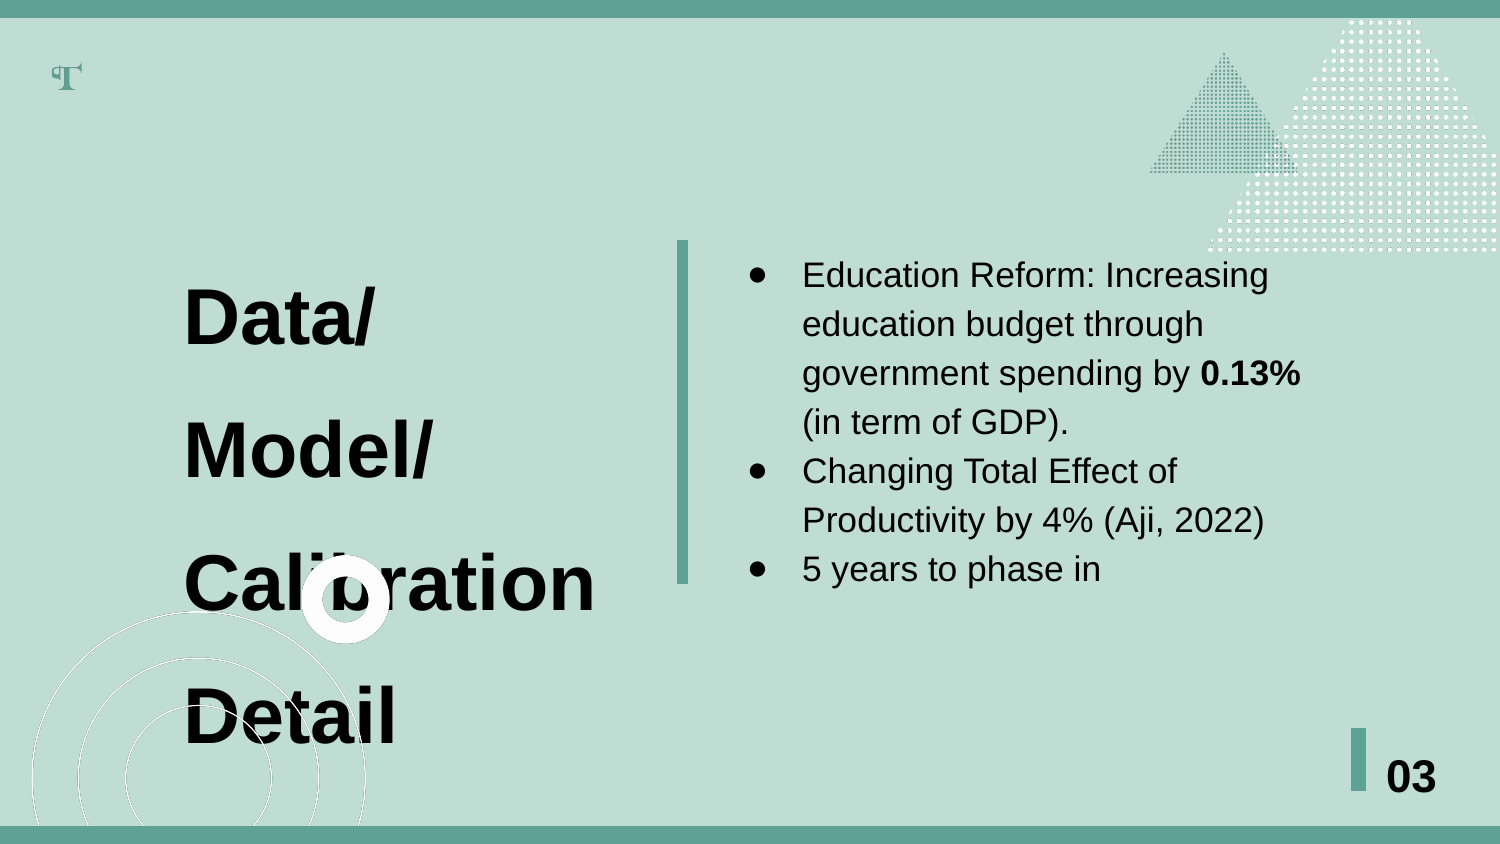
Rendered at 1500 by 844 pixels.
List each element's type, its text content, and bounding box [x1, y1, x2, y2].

text_box [301, 555, 390, 644]
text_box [0, 0, 1500, 18]
text_box [1208, 25, 1500, 252]
text_box [51, 62, 82, 90]
text_box [1150, 53, 1298, 173]
text_box [31, 611, 366, 812]
text_box Data/Model/Calibration Detail [183, 227, 684, 760]
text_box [0, 814, 1500, 844]
text_box 03 [1358, 724, 1437, 802]
text_box Education Reform: Increasing education budget through government spending by 0.13% (in term of GDP). Changing Total Effect of Productivity by 4% (Aji, 2022) 5 years to phase in [727, 245, 1330, 673]
